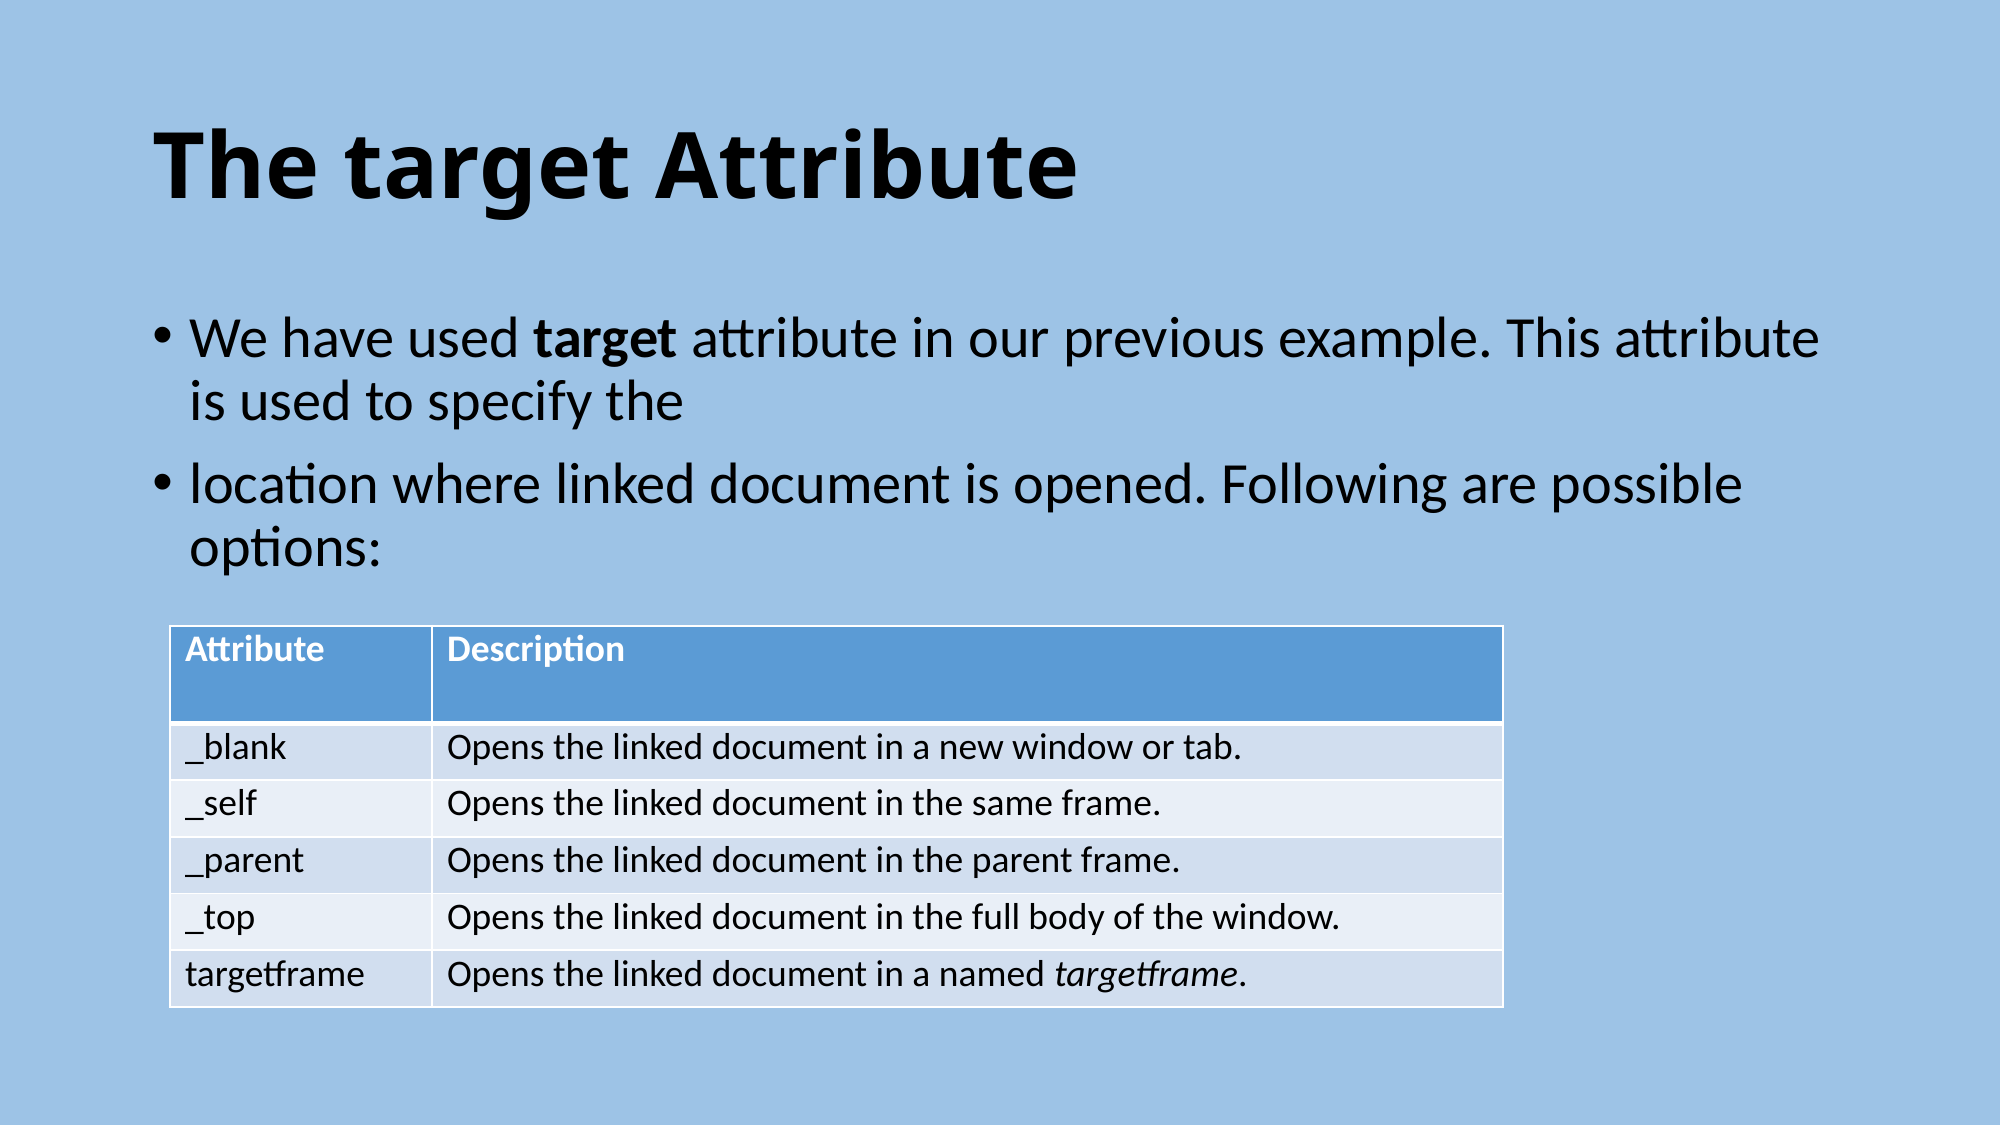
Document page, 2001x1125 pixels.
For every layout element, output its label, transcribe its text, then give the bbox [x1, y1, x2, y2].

table_cell Opens the linked document in a named targetframe. [433, 951, 1502, 1006]
table_cell _top [171, 894, 431, 949]
table_cell _self [171, 781, 431, 836]
table_header Attribute [171, 627, 431, 721]
table_cell _parent [171, 838, 431, 893]
table_cell Opens the linked document in a new window or tab. [433, 726, 1502, 779]
list We have used target attribute in our previous example. This attribute is used to specify the location where linked document is opened. Following are possible options: [137, 299, 1863, 1014]
table_header Description [433, 627, 1502, 721]
table_cell Opens the linked document in the full body of the window. [433, 894, 1502, 949]
table_cell targetframe [171, 951, 431, 1006]
table_cell Opens the linked document in the same frame. [433, 781, 1502, 836]
table_cell _blank [171, 726, 431, 779]
table_cell Opens the linked document in the parent frame. [433, 838, 1502, 893]
title The target Attribute [137, 59, 1863, 278]
